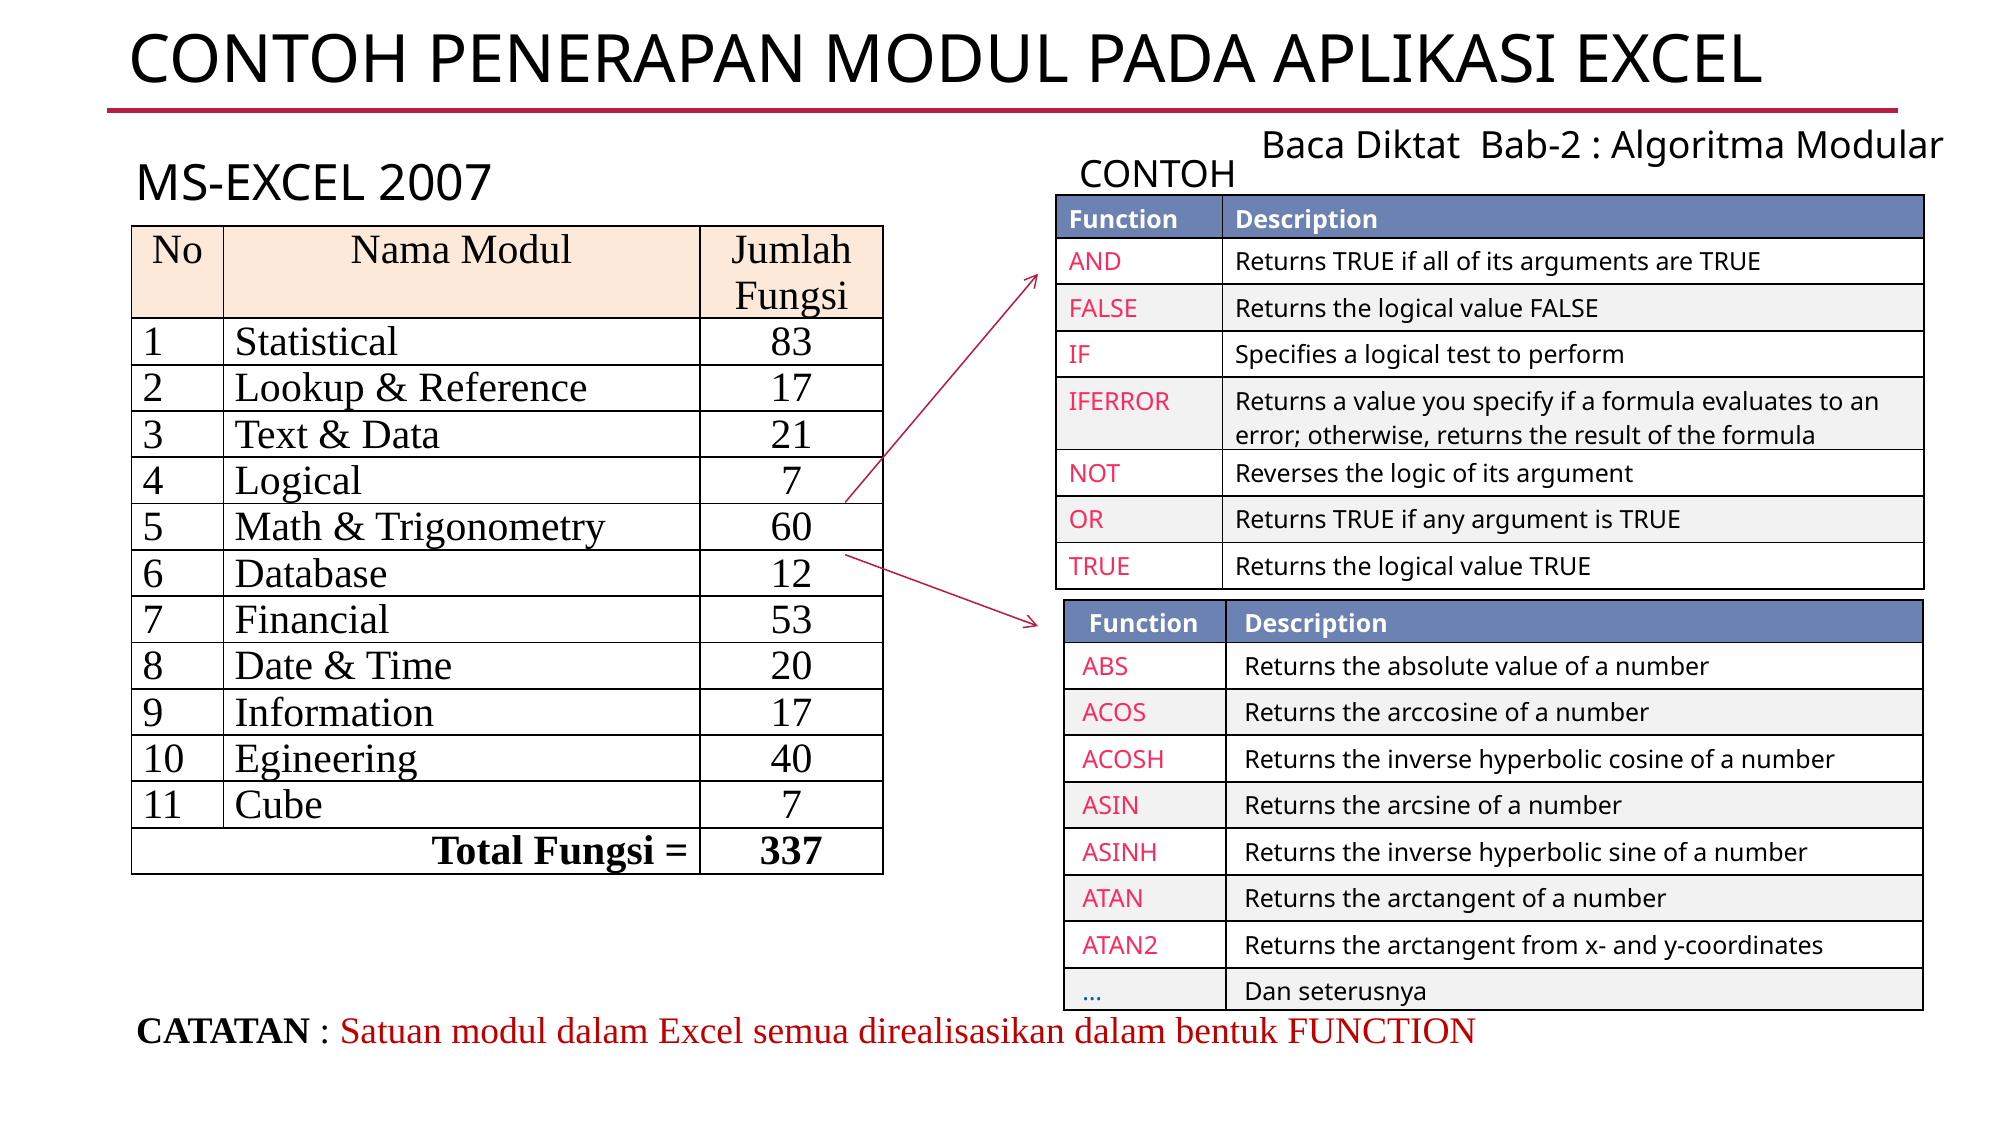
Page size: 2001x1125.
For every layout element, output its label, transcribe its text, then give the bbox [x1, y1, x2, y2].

table_cell ACOSH [1065, 736, 1225, 781]
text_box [844, 554, 1039, 627]
table_cell Returns the arcsine of a number [1227, 783, 1922, 827]
table_cell Logical [224, 458, 699, 503]
table_header Description [1227, 601, 1922, 642]
table_cell … [1065, 969, 1225, 1009]
table_header Function [1057, 196, 1222, 237]
text_box Baca Diktat Bab-2 : Algoritma Modular [1246, 113, 1970, 173]
table_cell Dan seterusnya [1227, 969, 1922, 1009]
table_cell Math & Trigonometry [224, 504, 699, 549]
table_cell 17 [701, 366, 844, 410]
table_header Jumlah Fungsi [701, 227, 882, 317]
table_cell FALSE [1057, 285, 1222, 330]
table_cell Total Fungsi = [132, 829, 699, 873]
table_cell Date & Time [224, 643, 699, 688]
table_cell Text & Data [224, 412, 699, 456]
table_cell 8 [132, 643, 223, 688]
text_box Contoh [1064, 143, 1517, 194]
table_header No [132, 247, 223, 317]
table_cell ATAN [1065, 876, 1225, 920]
table_cell ACOS [1065, 690, 1225, 734]
text_box Ms-EXCEL 2007 [120, 143, 688, 247]
table_cell ABS [1065, 643, 1225, 688]
table_cell ATAN2 [1065, 922, 1225, 967]
table_cell Returns the logical value FALSE [1223, 285, 1923, 330]
text_box CATATAN : Satuan modul dalam Excel semua direalisasikan dalam bentuk FUNCTION [121, 998, 1493, 1058]
table_header Description [1223, 196, 1923, 237]
table_cell 83 [701, 319, 844, 364]
table_cell ASINH [1065, 829, 1225, 874]
table_cell Financial [224, 597, 699, 642]
table_cell ASIN [1065, 783, 1225, 827]
table_cell 7 [701, 458, 844, 503]
table_cell Returns TRUE if any argument is TRUE [1223, 497, 1923, 542]
table_cell 2 [132, 366, 223, 410]
table_cell 3 [132, 412, 223, 456]
table_cell NOT [1057, 450, 1222, 495]
table_cell Database [224, 551, 699, 595]
table_cell 4 [132, 458, 223, 503]
table_cell Specifies a logical test to perform [1223, 332, 1923, 376]
table_cell 5 [132, 504, 223, 549]
table_cell Statistical [224, 319, 699, 364]
table_cell 9 [132, 690, 223, 734]
table_cell 11 [132, 782, 223, 827]
table_cell OR [1057, 497, 1222, 542]
table_cell 10 [132, 736, 223, 780]
table_cell Returns the absolute value of a number [1227, 643, 1922, 688]
table_cell Returns TRUE if all of its arguments are TRUE [1223, 239, 1923, 283]
table_cell 21 [701, 412, 844, 456]
table_cell 7 [701, 782, 882, 827]
table_cell 7 [132, 597, 223, 642]
table_cell IFERROR [1057, 378, 1222, 449]
table_cell 20 [701, 643, 882, 688]
table_cell Returns the arccosine of a number [1227, 690, 1922, 734]
table_cell Cube [224, 782, 699, 827]
table_cell Returns the arctangent of a number [1227, 876, 1922, 920]
table_cell IF [1057, 332, 1222, 376]
table_cell 337 [701, 829, 882, 873]
table_cell Returns the logical value TRUE [1223, 543, 1923, 588]
table_cell 40 [701, 736, 882, 780]
table_cell 6 [132, 551, 223, 595]
table_cell TRUE [1057, 543, 1222, 588]
table_cell 12 [701, 551, 882, 595]
table_cell Returns the inverse hyperbolic cosine of a number [1227, 736, 1922, 781]
table_cell Information [224, 690, 699, 734]
table_cell AND [1057, 239, 1222, 283]
table_cell 17 [701, 690, 882, 734]
table_cell 60 [701, 504, 882, 549]
table_cell Egineering [224, 736, 699, 780]
table_cell 53 [701, 597, 882, 642]
title Contoh PENERAPAN MODUL PADA Aplikasi EXCEL [113, 17, 1898, 121]
table_cell Returns the inverse hyperbolic sine of a number [1227, 829, 1922, 874]
table_cell Lookup & Reference [224, 366, 699, 410]
table_cell Returns the arctangent from x- and y-coordinates [1227, 922, 1922, 967]
table_cell Reverses the logic of its argument [1223, 450, 1923, 495]
table_header Function [1065, 601, 1225, 642]
table_header Nama Modul [224, 227, 699, 317]
table_cell Returns a value you specify if a formula evaluates to an error; otherwise, returns the result of the formula [1223, 378, 1923, 449]
table_cell 1 [132, 319, 223, 364]
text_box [844, 273, 1039, 503]
